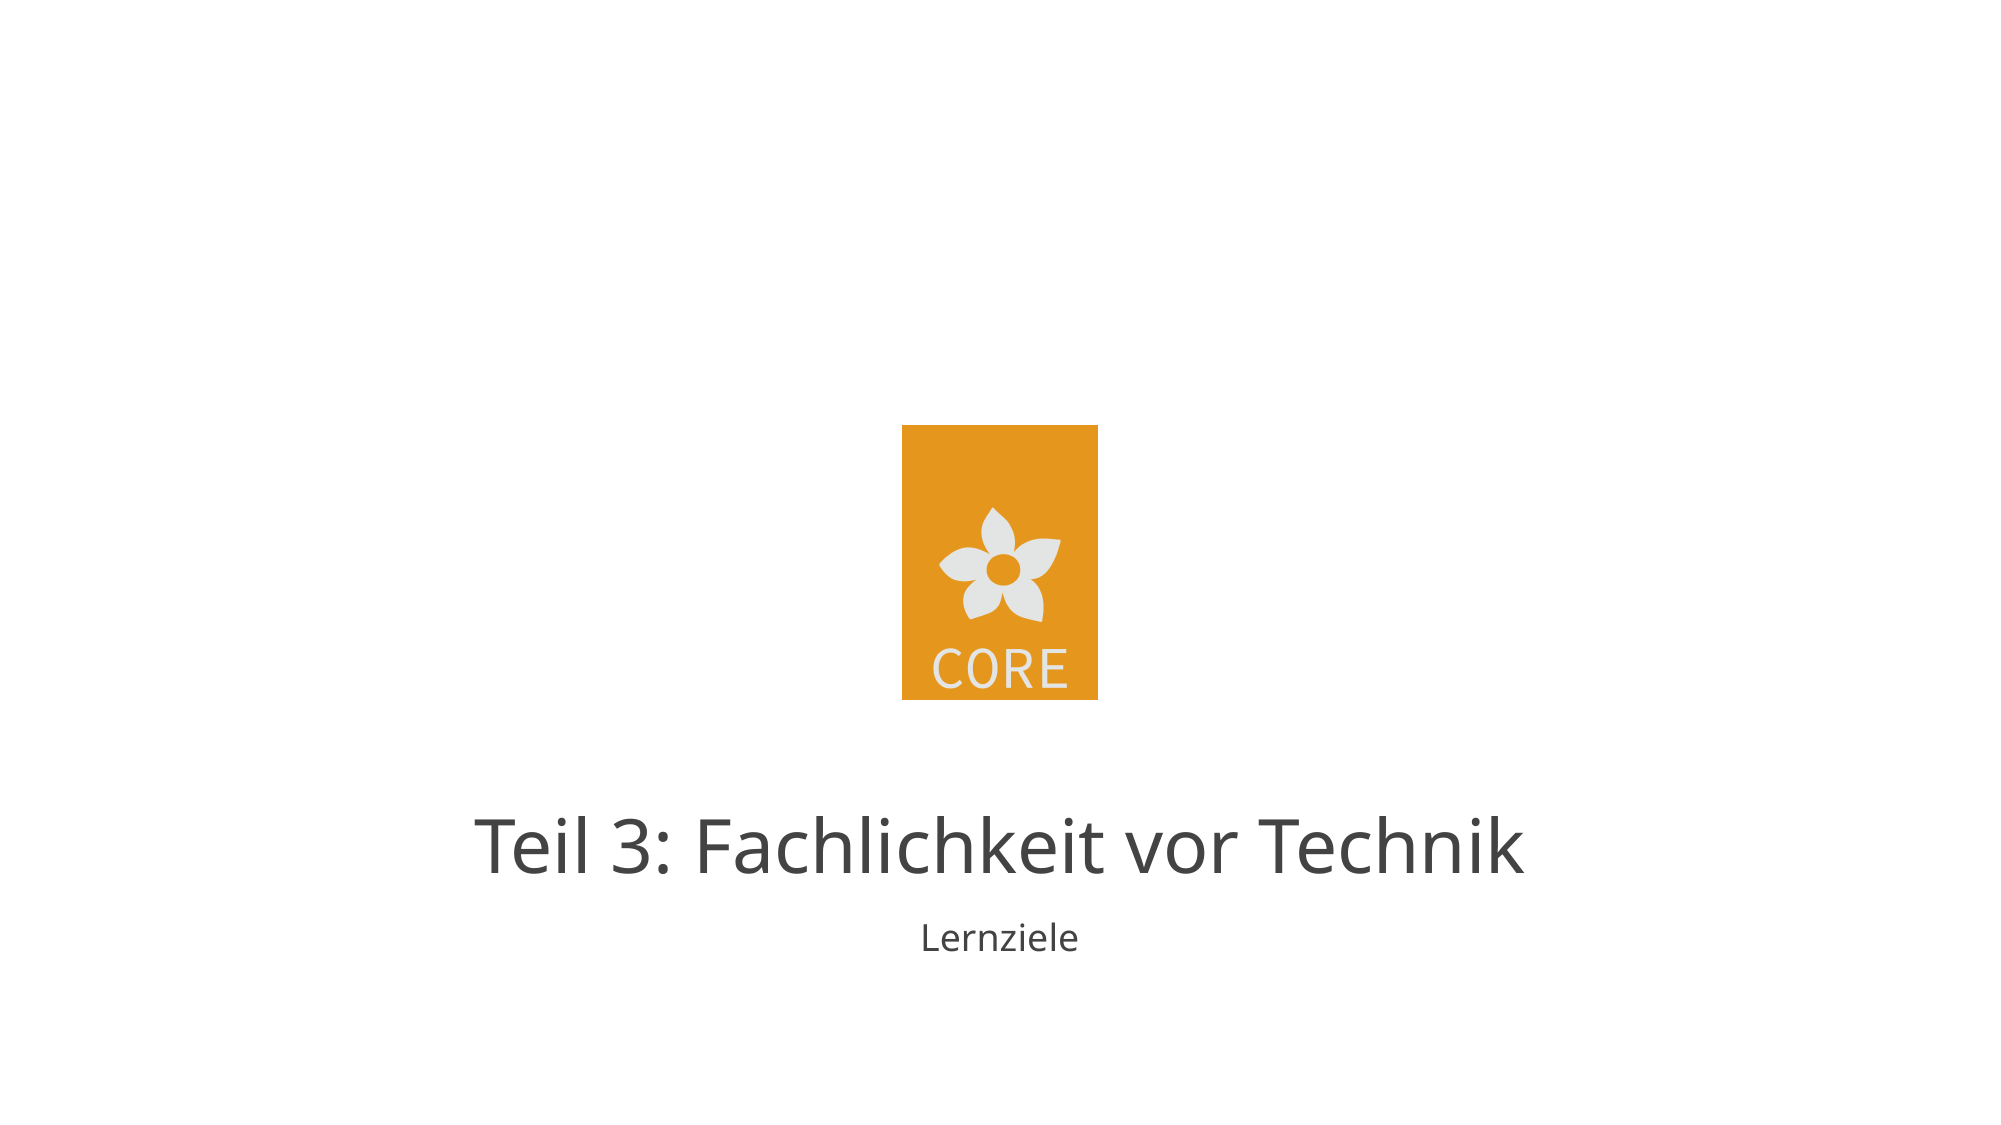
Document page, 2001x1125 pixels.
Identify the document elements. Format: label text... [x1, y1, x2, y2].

title Teil 3: Fachlichkeit vor Technik [249, 784, 1750, 897]
picture [902, 425, 1098, 700]
subtitle Lernziele [249, 912, 1750, 984]
